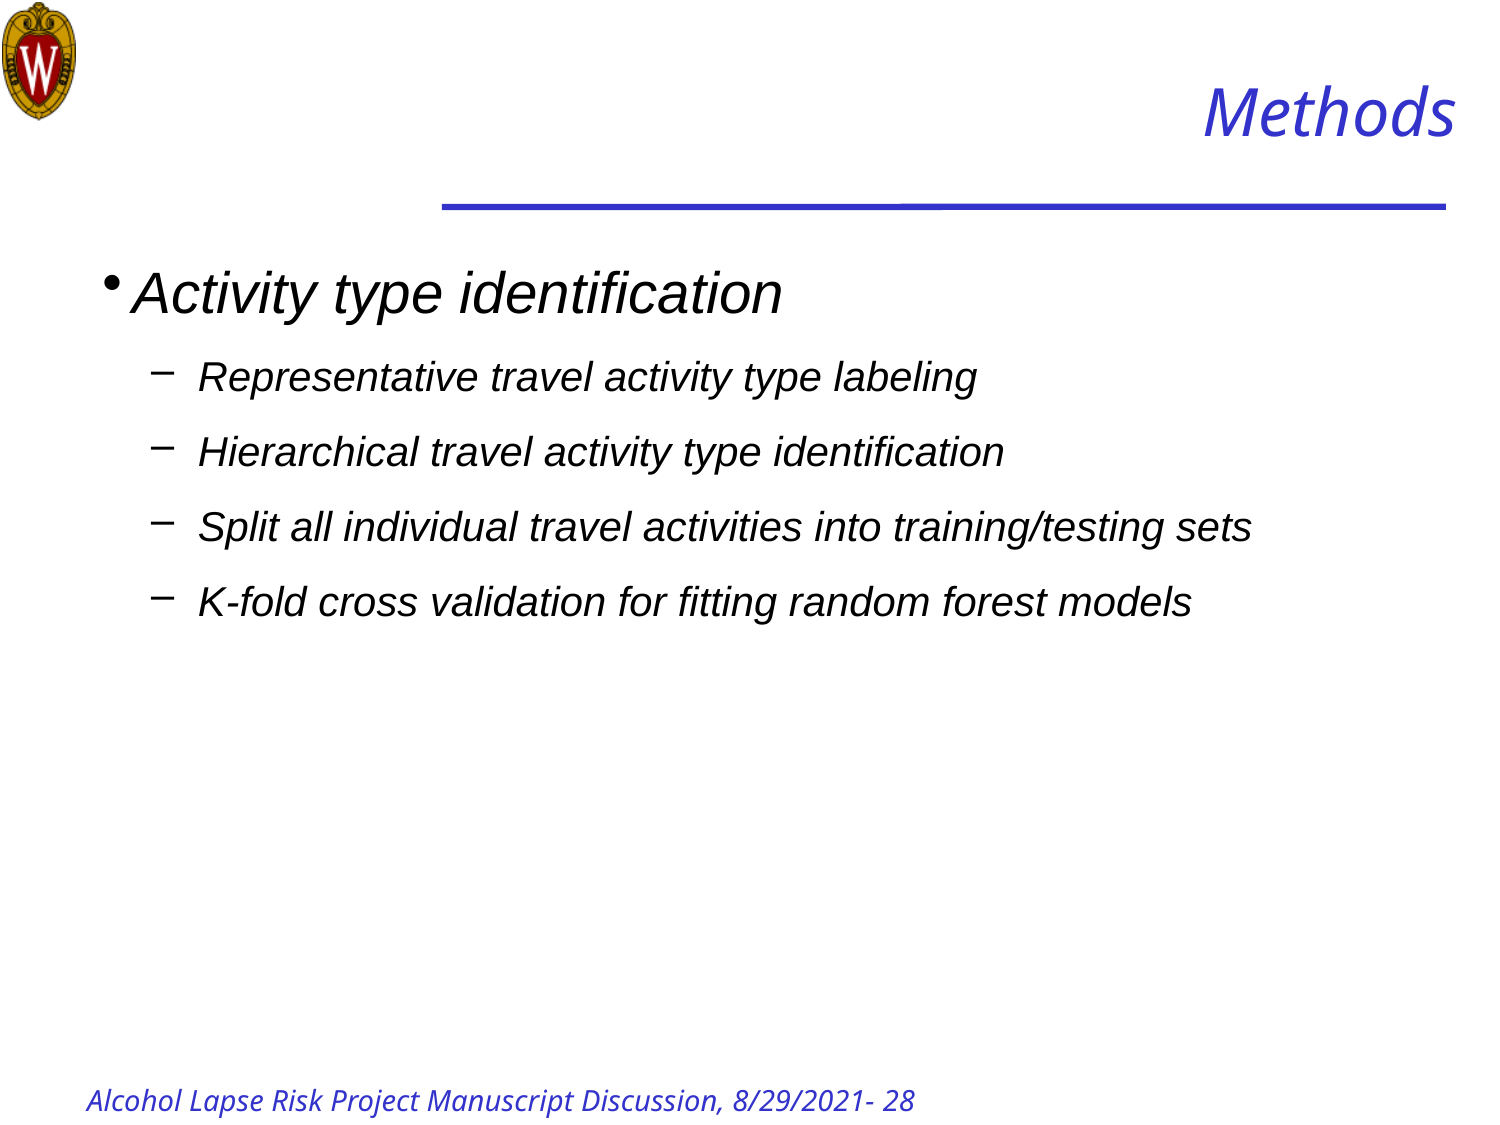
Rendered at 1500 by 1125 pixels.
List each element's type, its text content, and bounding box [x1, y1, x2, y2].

picture [2, 2, 76, 121]
text_box Activity type identification Representative travel activity type labeling Hierarchical travel activity type identification Split all individual travel activities into training/testing sets K-fold cross validation for fitting random forest models [87, 212, 1450, 1038]
title Methods [110, 21, 1473, 199]
